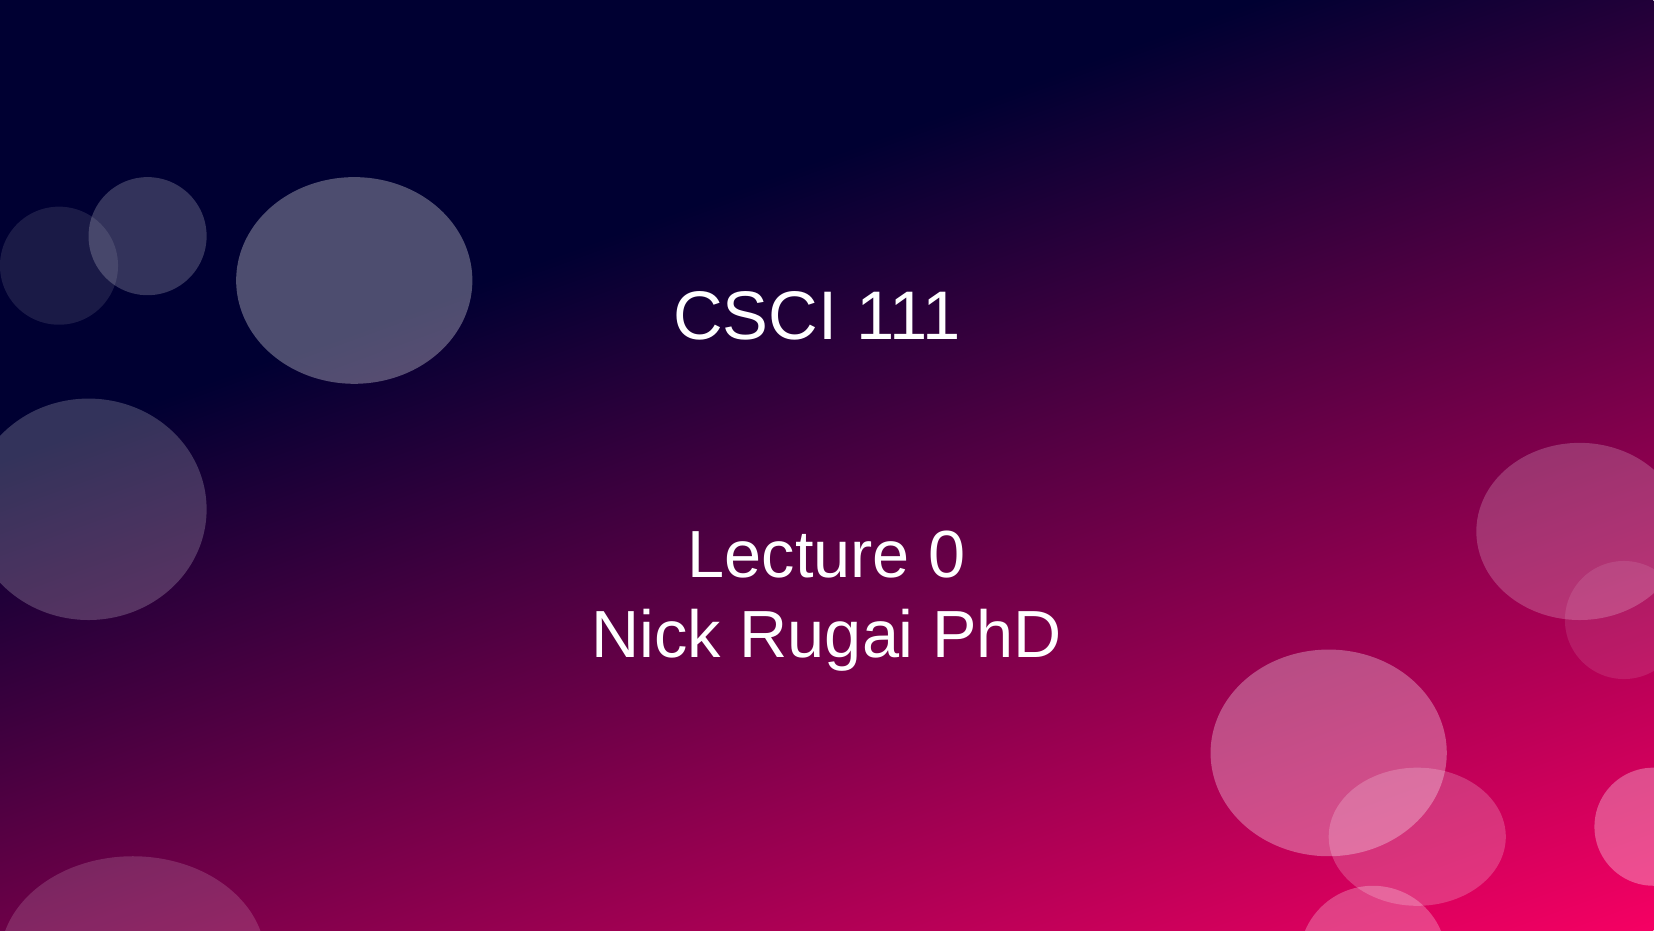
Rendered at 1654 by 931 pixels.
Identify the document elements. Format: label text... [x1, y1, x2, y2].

text_box CSCI 111 [82, 234, 1571, 390]
text_box Lecture 0 Nick Rugai PhD [82, 425, 1571, 757]
